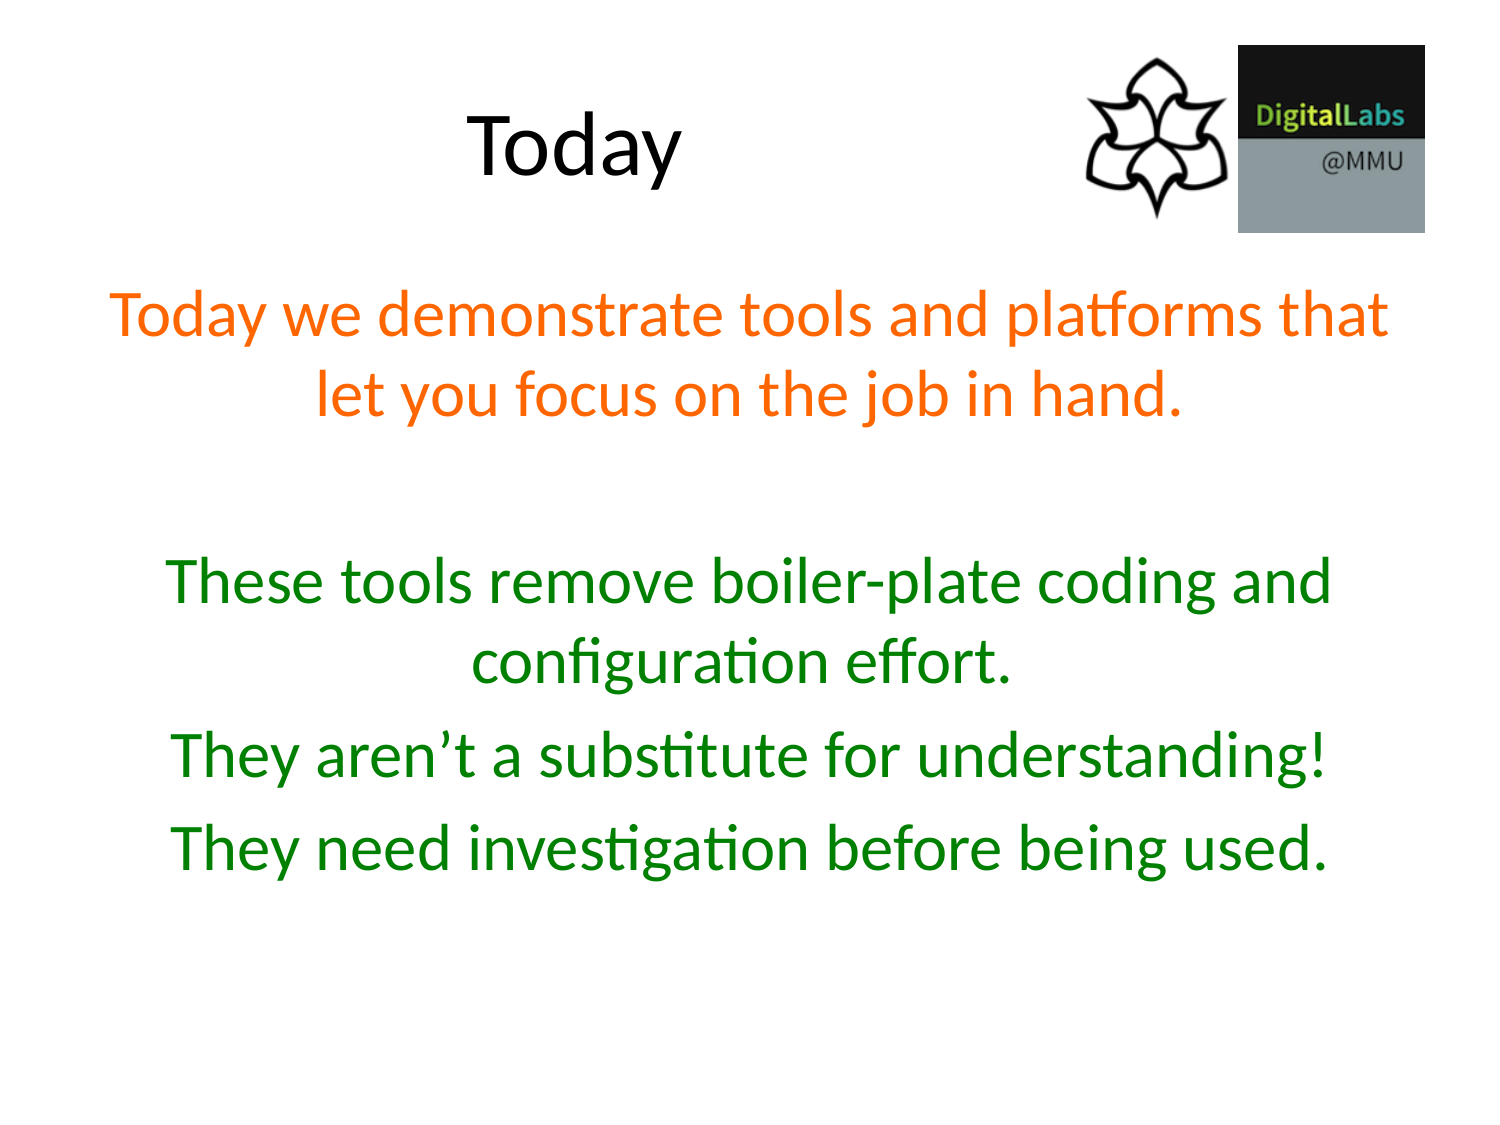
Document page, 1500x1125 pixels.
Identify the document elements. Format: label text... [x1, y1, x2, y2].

list Today we demonstrate tools and platforms that let you focus on the job in hand. These tools remove boiler-plate coding and configuration effort. They aren’t a substitute for understanding! They need investigation before being used. [75, 262, 1425, 1005]
picture [1075, 45, 1425, 233]
title Today [75, 45, 1075, 233]
